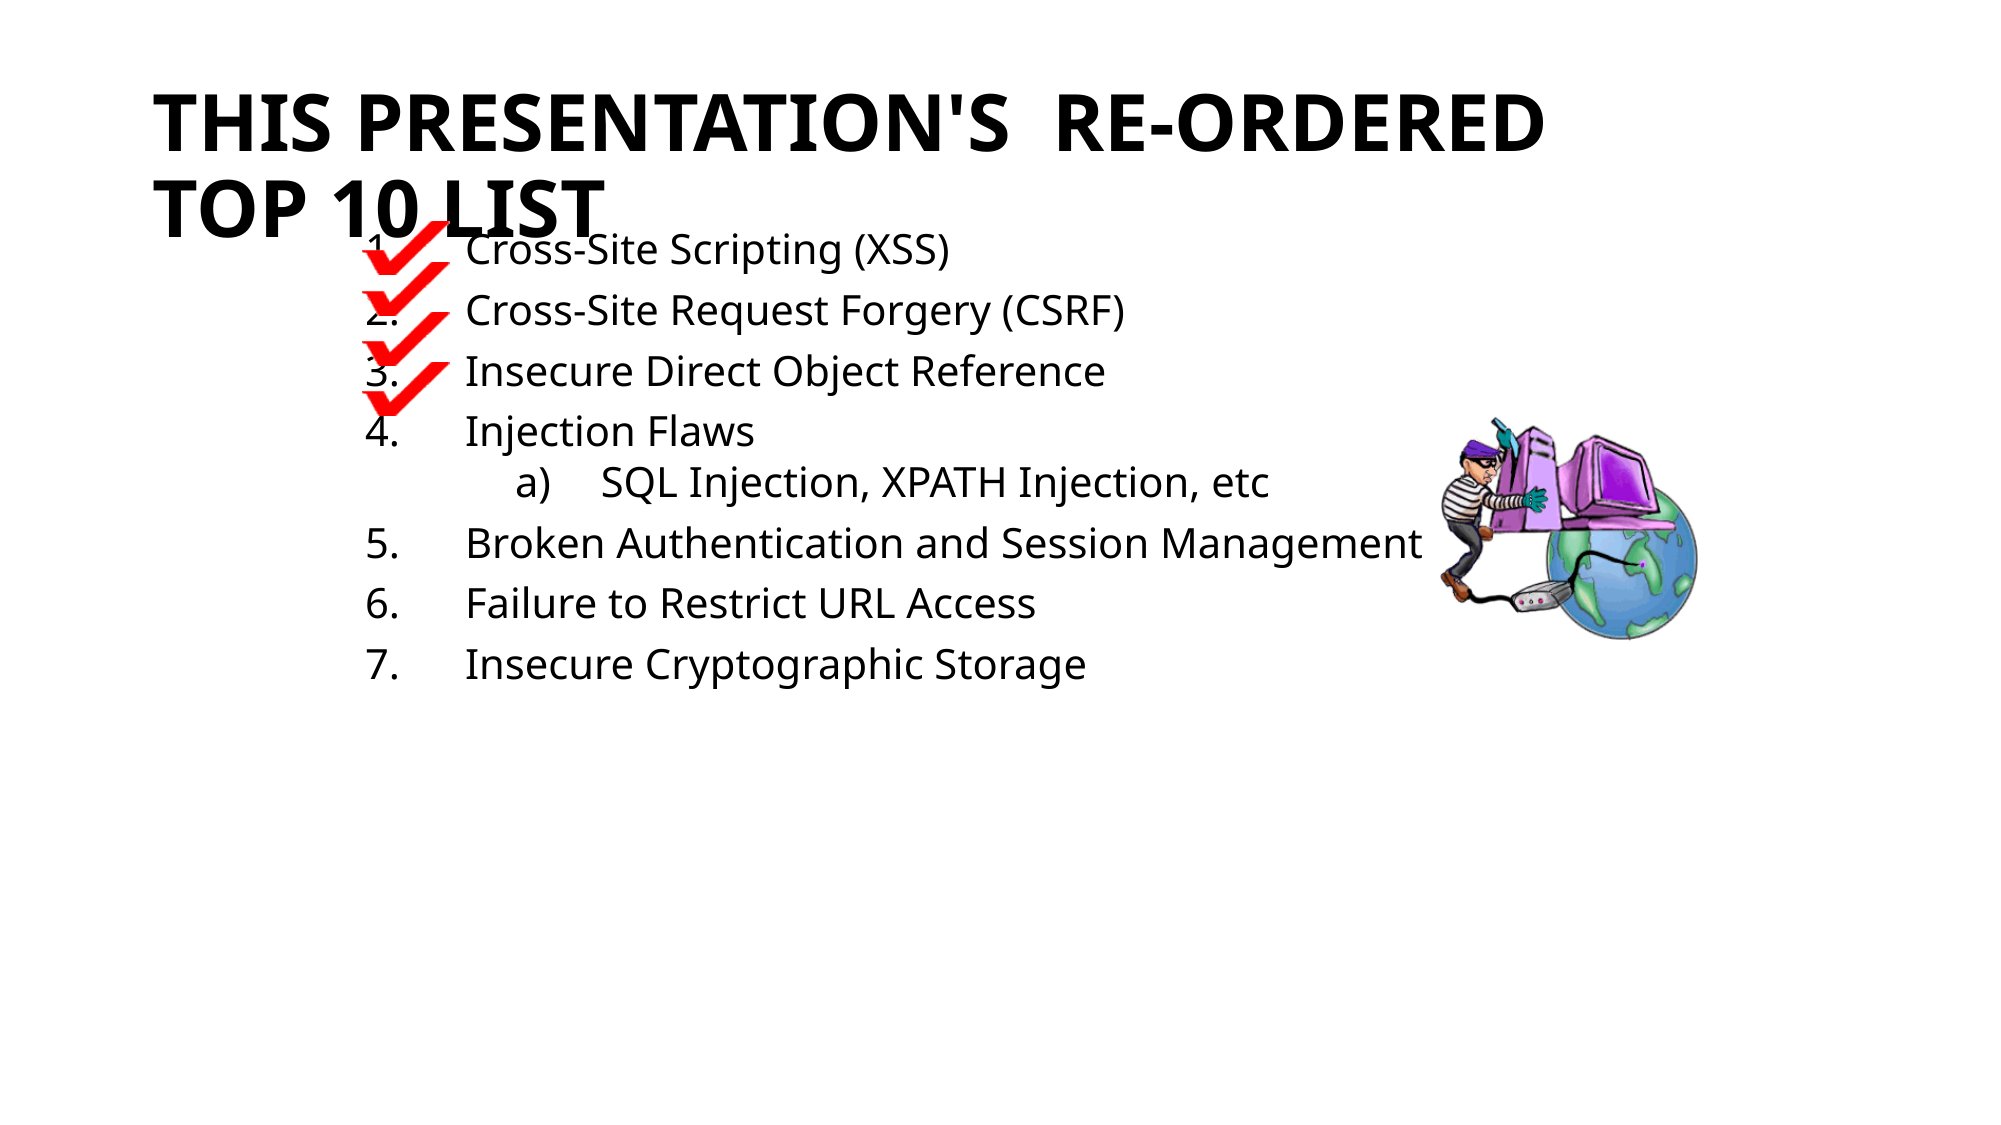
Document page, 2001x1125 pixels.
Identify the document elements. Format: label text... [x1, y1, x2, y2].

picture [1437, 412, 1700, 650]
picture [362, 221, 450, 416]
list Cross-Site Scripting (XSS) Cross-Site Request Forgery (CSRF) Insecure Direct Object Reference Injection Flaws SQL Injection, XPATH Injection, etc Broken Authentication and Session Management Failure to Restrict URL Access Insecure Cryptographic Storage [350, 224, 1613, 950]
title This Presentation's Re-ordered Top 10 List [137, 59, 1863, 278]
